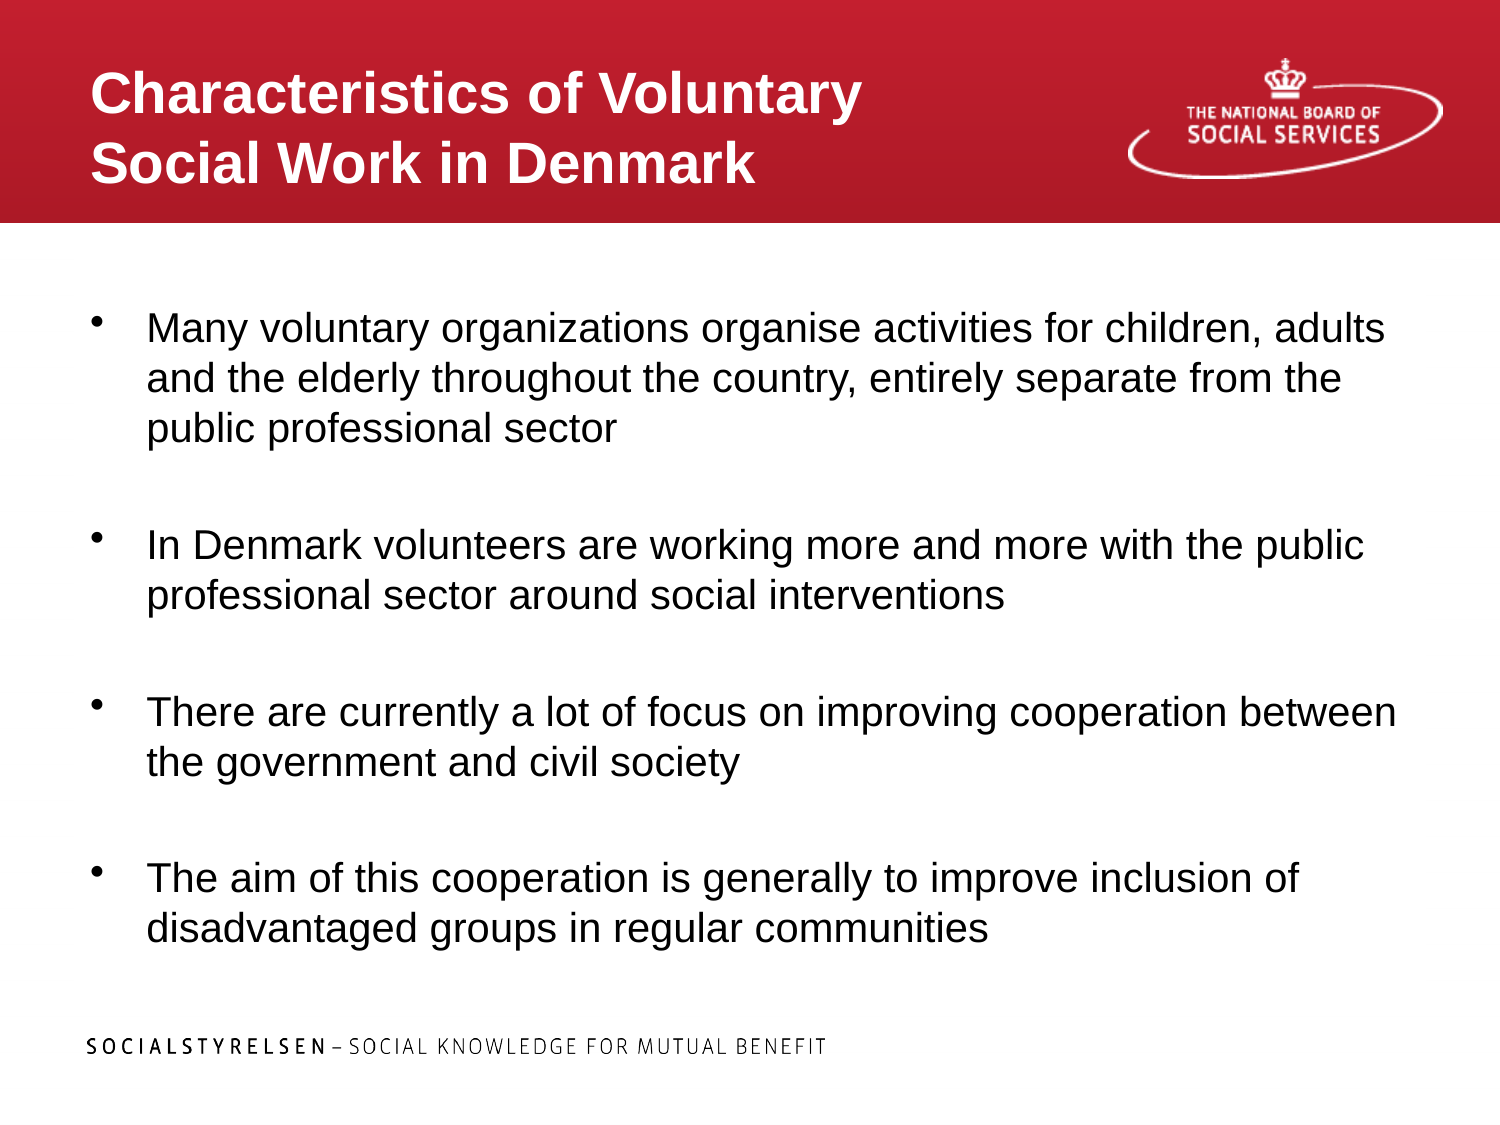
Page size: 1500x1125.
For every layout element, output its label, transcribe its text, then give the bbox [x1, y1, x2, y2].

list Many voluntary organizations organise activities for children, adults and the elderly throughout the country, entirely separate from the public professional sector In Denmark volunteers are working more and more with the public professional sector around social interventions There are currently a lot of focus on improving cooperation between the government and civil society The aim of this cooperation is generally to improve inclusion of disadvantaged groups in regular communities [74, 234, 1426, 1006]
picture [0, 223, 1500, 1125]
picture [1128, 58, 1443, 179]
title Characteristics of Voluntary Social Work in Denmark [75, 47, 1004, 181]
